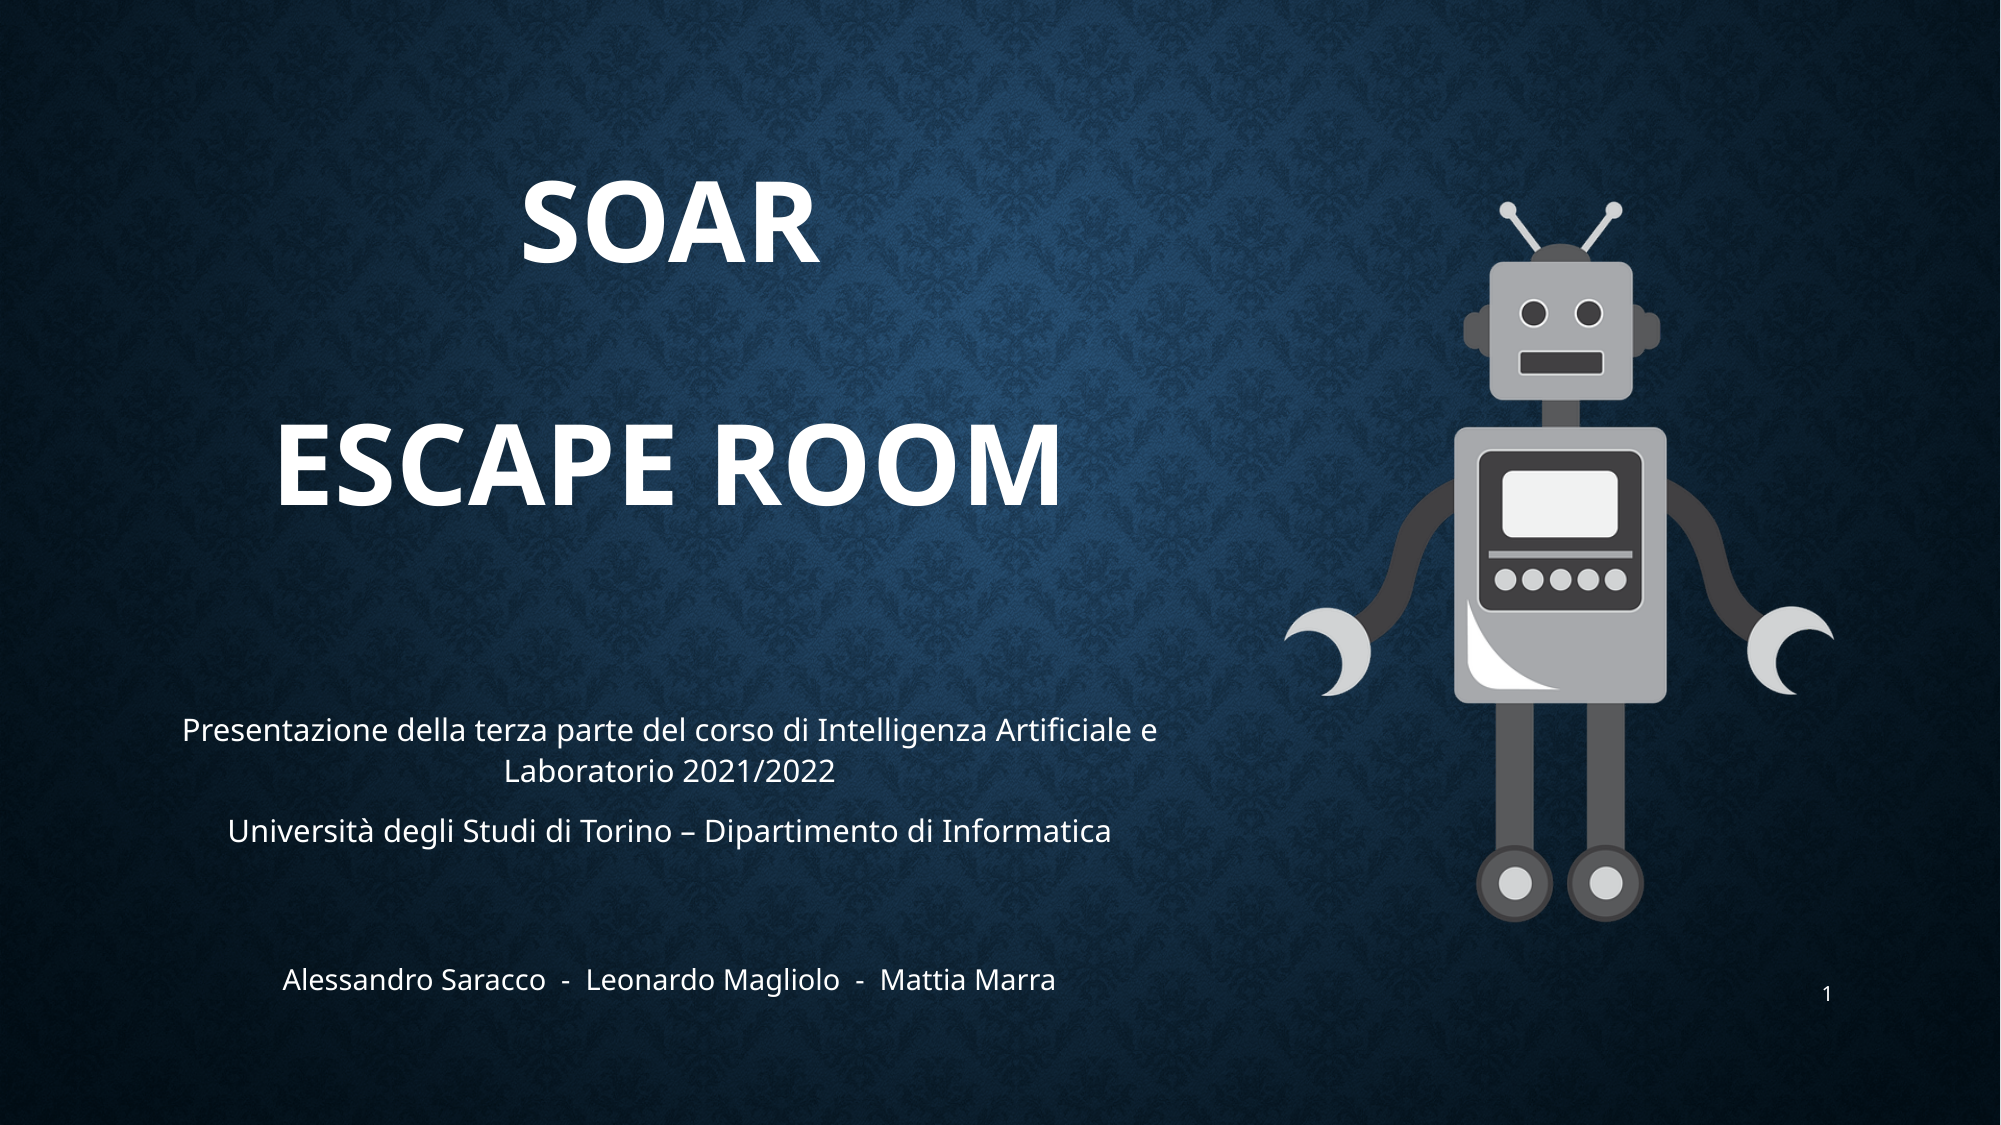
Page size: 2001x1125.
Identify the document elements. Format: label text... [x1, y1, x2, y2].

subtitle Presentazione della terza parte del corso di Intelligenza Artificiale e Laboratorio 2021/2022 Università degli Studi di Torino – Dipartimento di Informatica Alessandro Saracco - Leonardo Magliolo - Mattia Marra [129, 699, 1211, 1006]
slide_number 1 [1724, 980, 1849, 1025]
title SOAR ESCAPE ROOM [186, 146, 1154, 538]
picture [1152, 155, 1965, 968]
